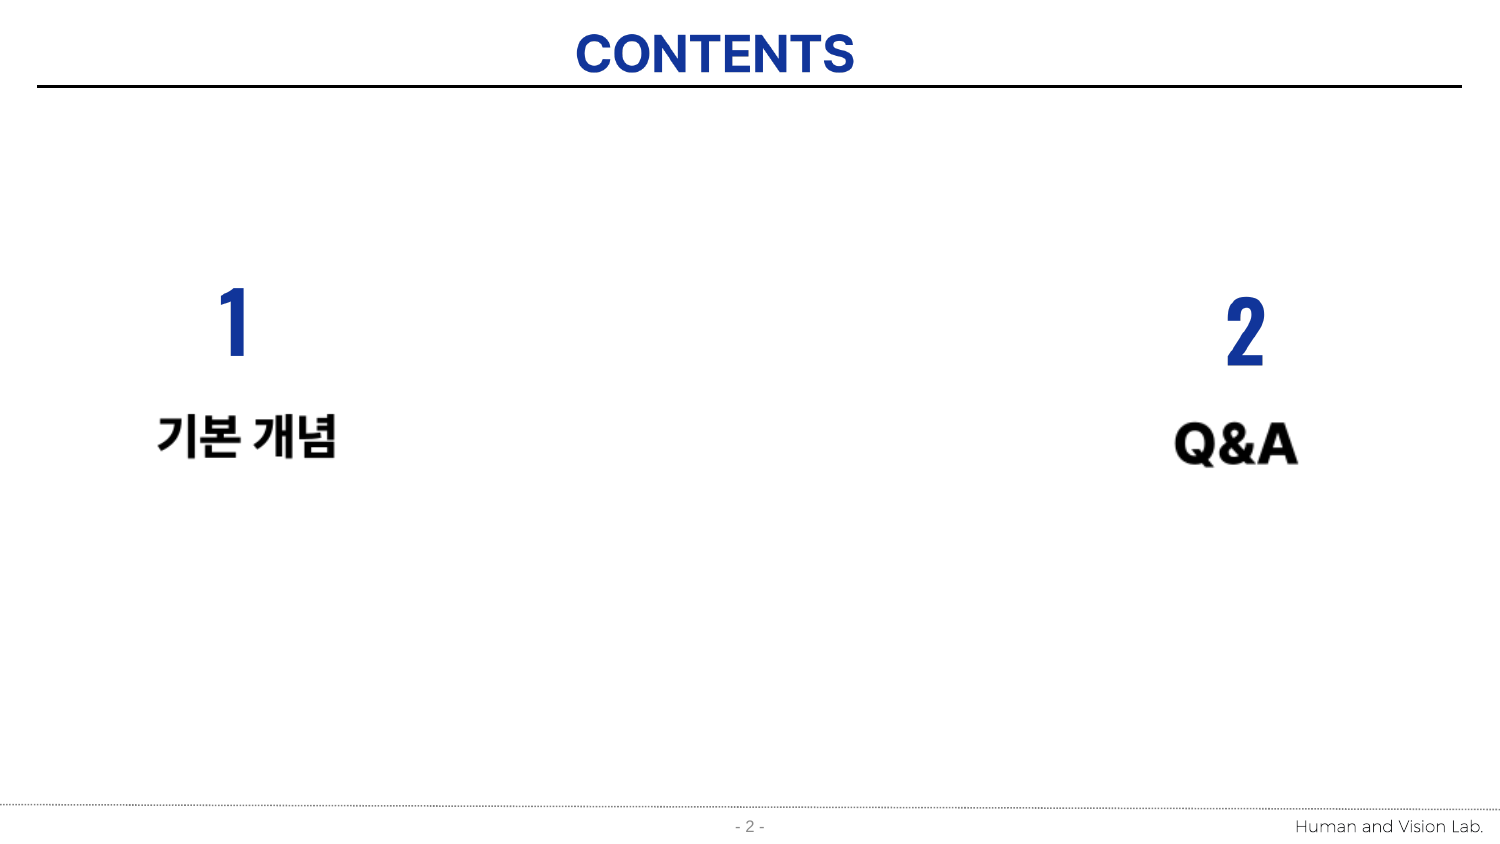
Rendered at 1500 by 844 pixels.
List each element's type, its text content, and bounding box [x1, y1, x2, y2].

picture [1154, 218, 1358, 540]
slide_number - 2 - [581, 811, 919, 841]
picture [1280, 816, 1500, 844]
picture [142, 207, 384, 519]
picture [124, 0, 1124, 138]
